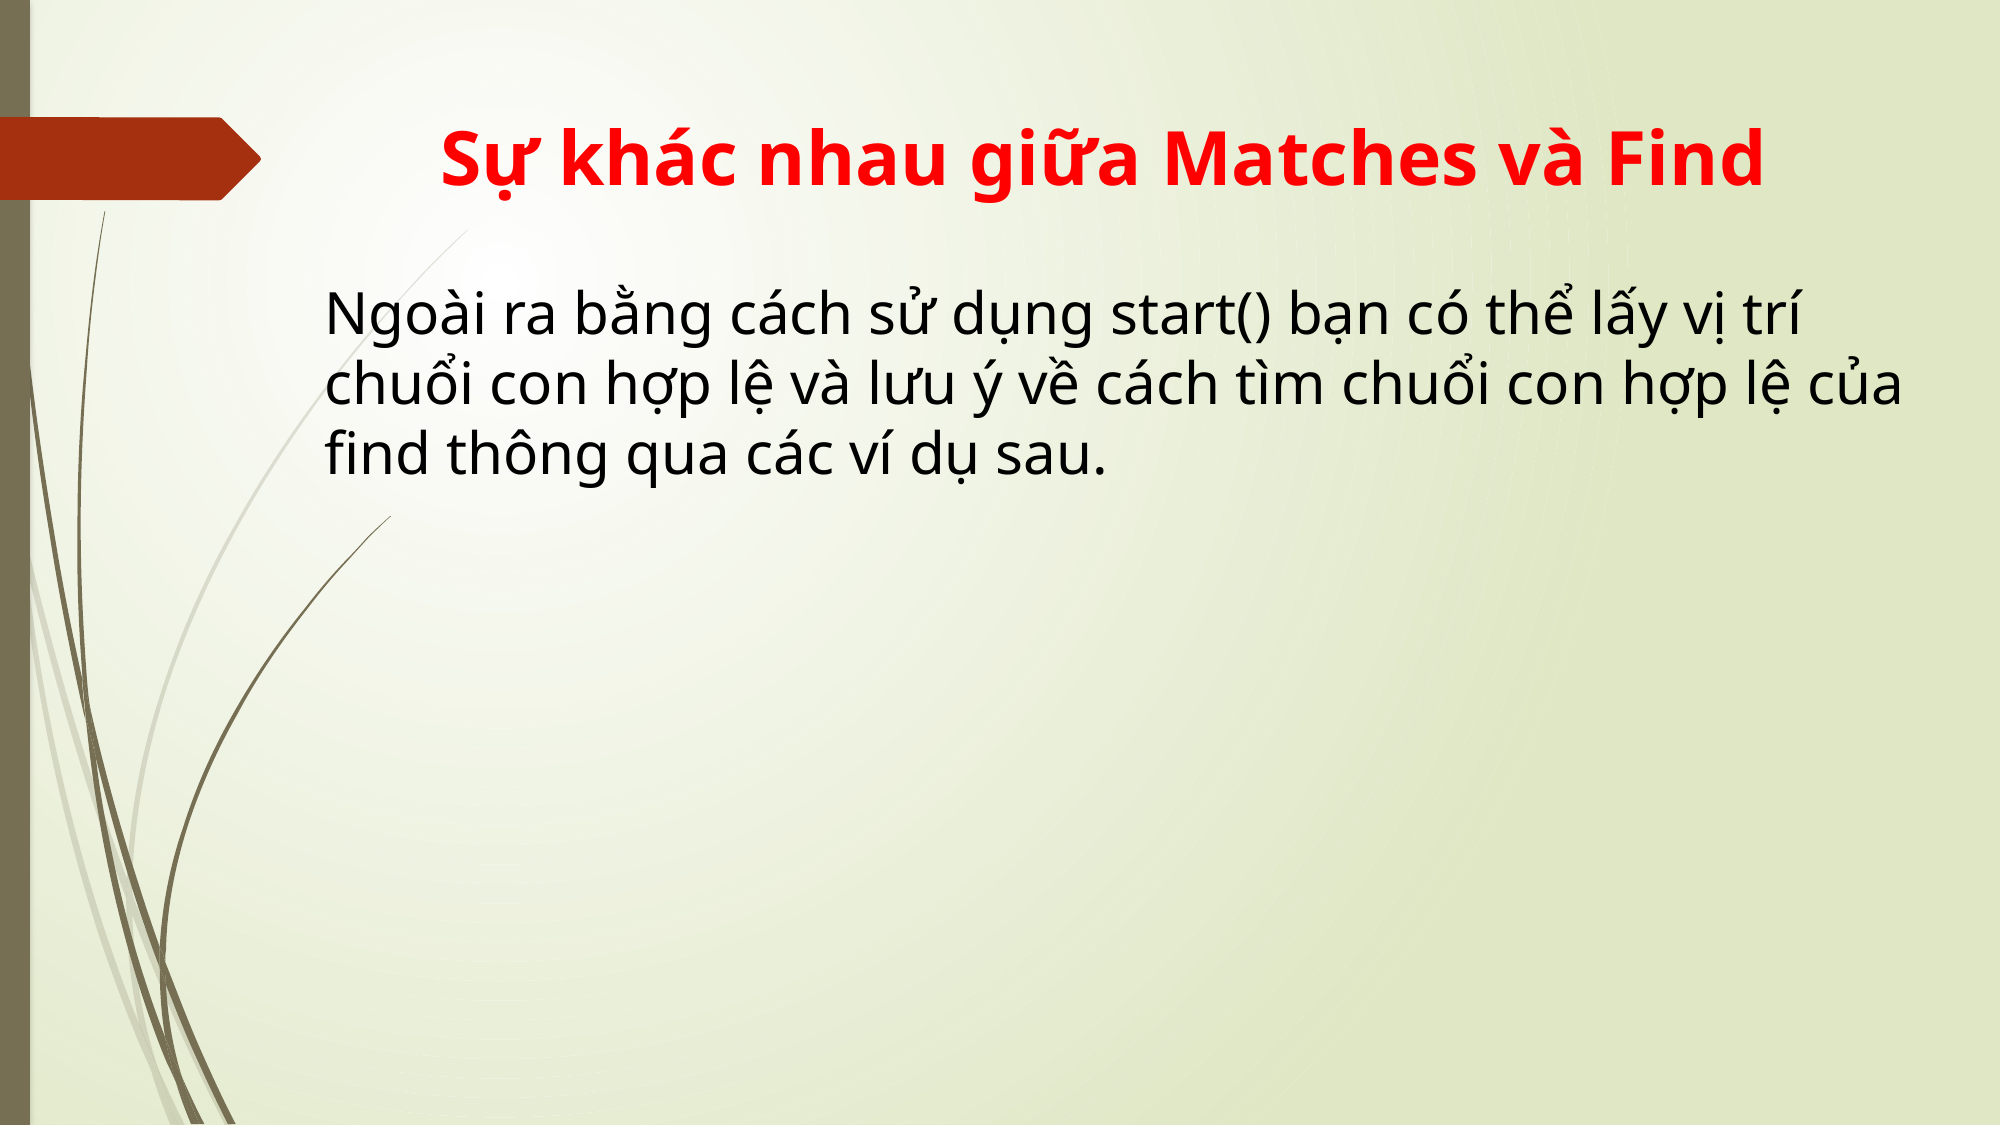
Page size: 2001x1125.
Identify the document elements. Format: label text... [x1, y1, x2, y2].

title Sự khác nhau giữa Matches và Find [425, 102, 1888, 210]
text_box Ngoài ra bằng cách sử dụng start() bạn có thể lấy vị trí chuổi con hợp lệ và lưu ý về cách tìm chuổi con hợp lệ của find thông qua các ví dụ sau. [309, 269, 1928, 494]
